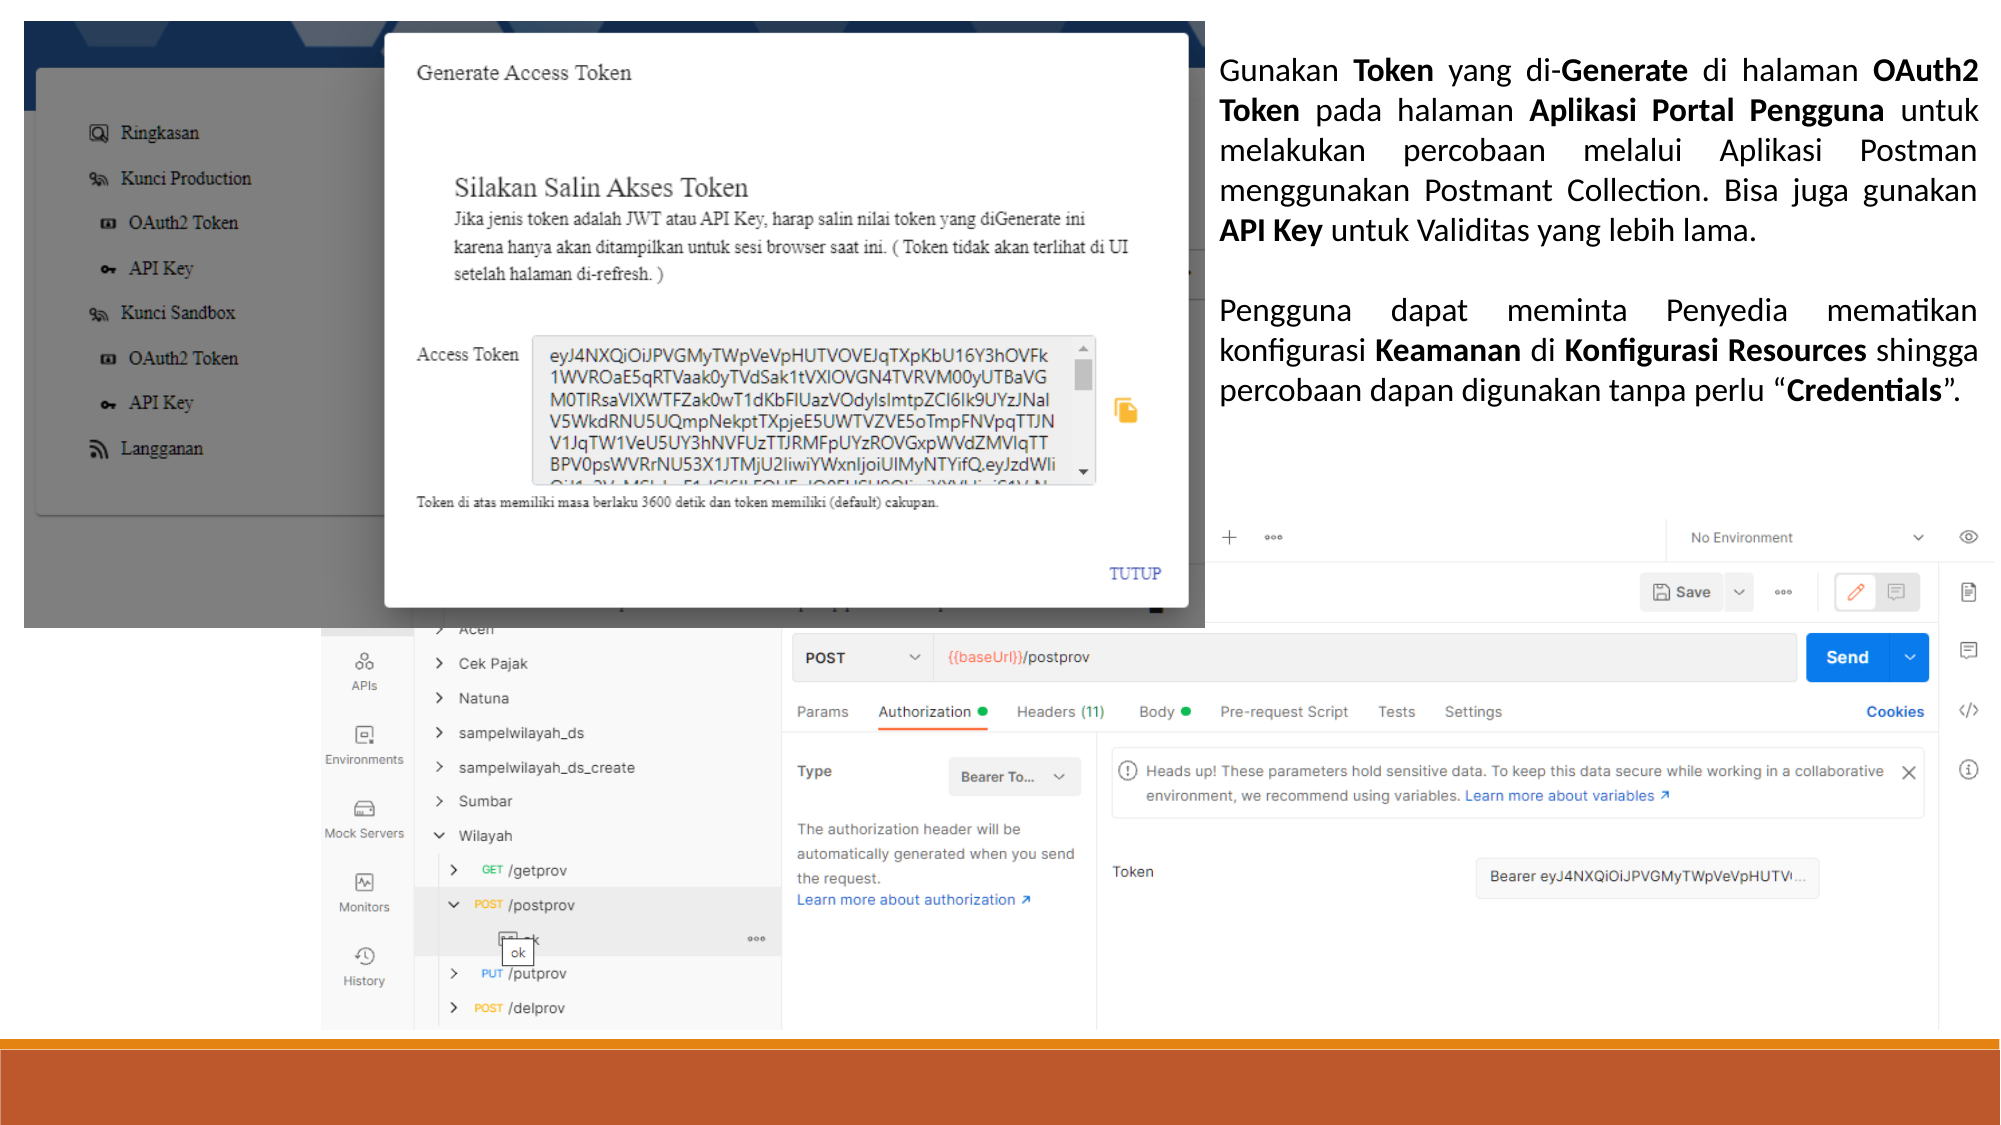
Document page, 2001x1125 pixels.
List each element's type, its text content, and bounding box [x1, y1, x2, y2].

text_box Gunakan Token yang di-Generate di halaman OAuth2 Token pada halaman Aplikasi Portal Pengguna untuk melakukan percobaan melalui Aplikasi Postman menggunakan Postmant Collection. Bisa juga gunakan API Key untuk Validitas yang lebih lama. Pengguna dapat meminta Penyedia mematikan konfigurasi Keamanan di Konfigurasi Resources shingga percobaan dapan digunakan tanpa perlu “Credentials”. [1215, 41, 1994, 416]
picture [23, 21, 1995, 1031]
